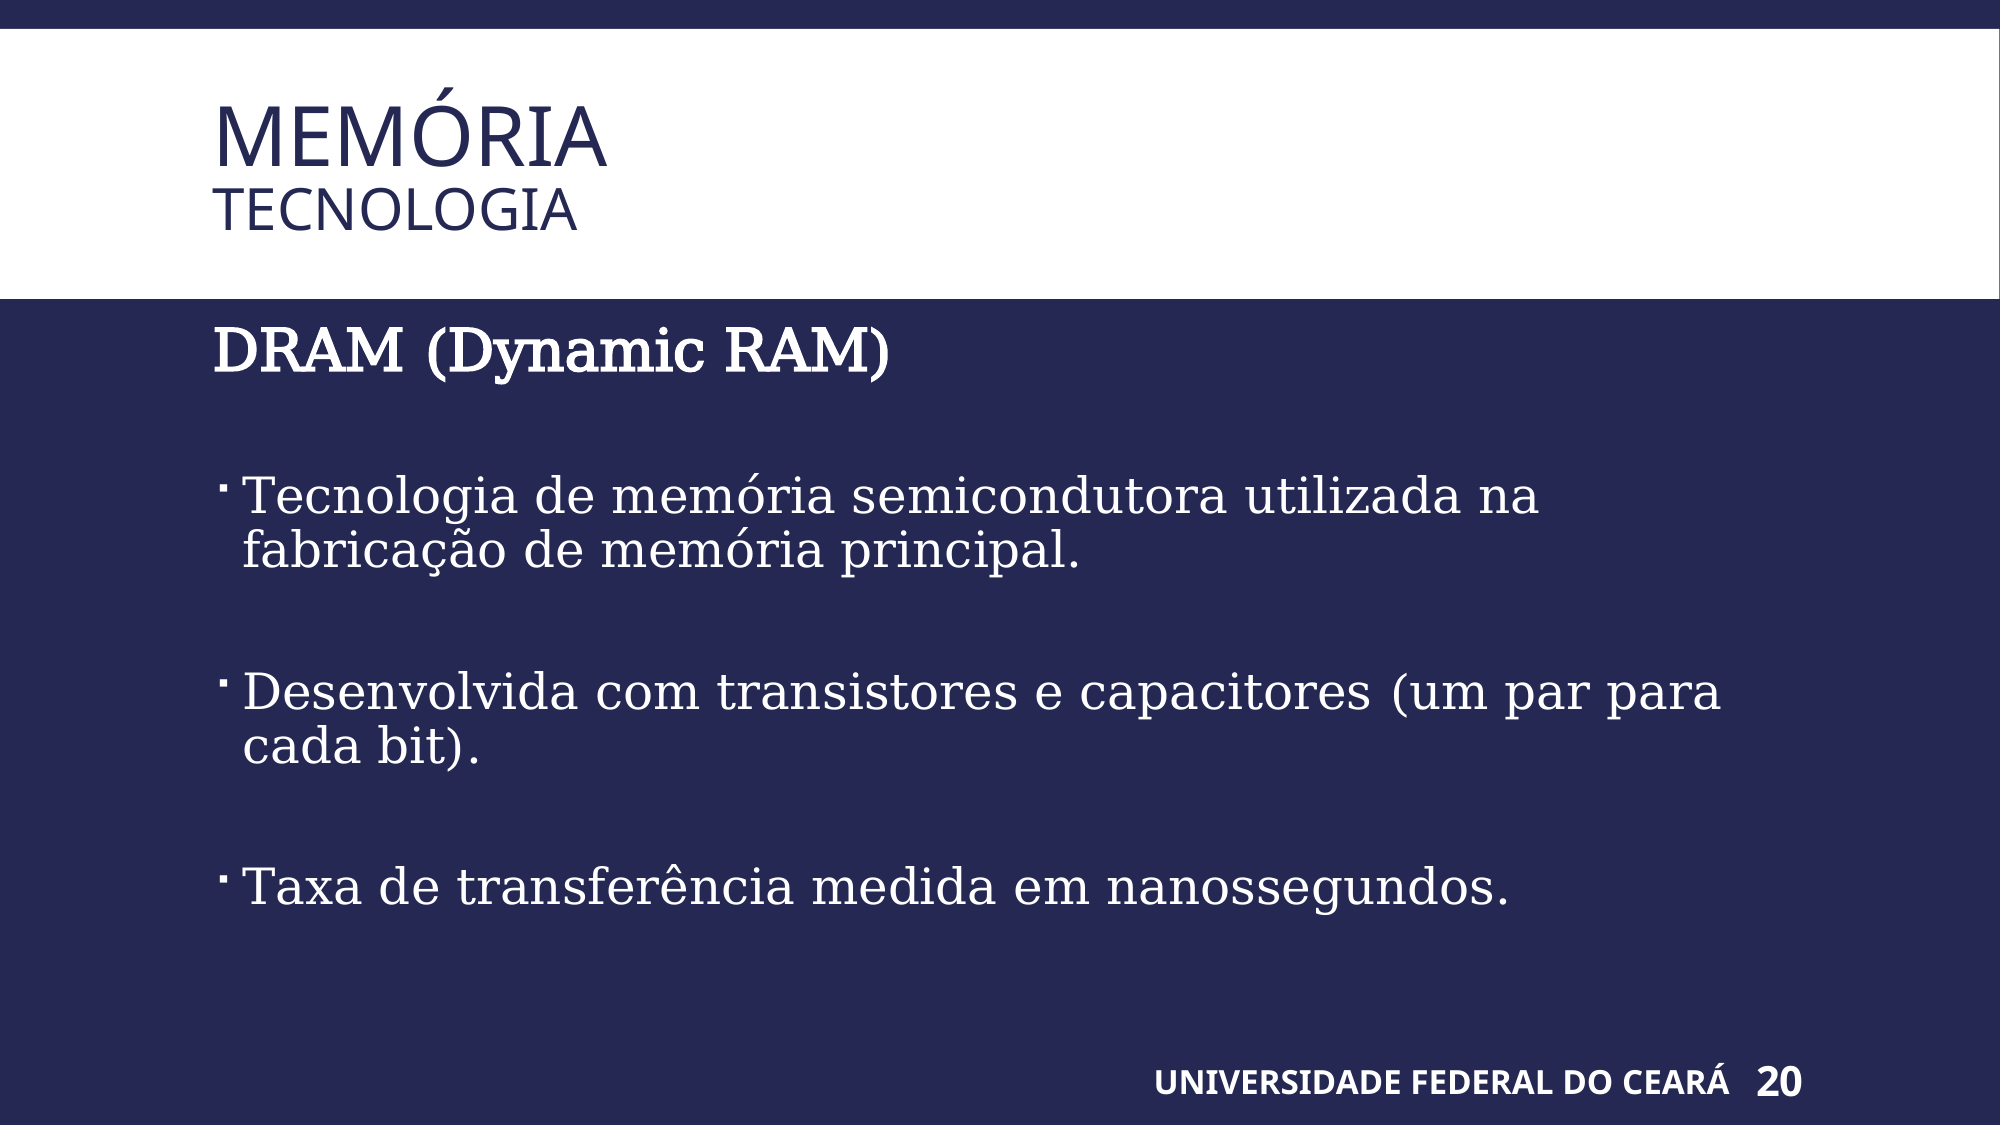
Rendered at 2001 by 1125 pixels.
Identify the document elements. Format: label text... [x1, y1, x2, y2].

slide_number 20 [1748, 1053, 1904, 1114]
title Memória Tecnologia [197, 46, 1803, 295]
list DRAM (Dynamic RAM) Tecnologia de memória semicondutora utilizada na fabricação de memória principal. Desenvolvida com transistores e capacitores (um par para cada bit). Taxa de transferência medida em nanossegundos. [197, 312, 1803, 1054]
footer UNIVERSIDADE FEDERAL DO CEARÁ [918, 1053, 1746, 1114]
